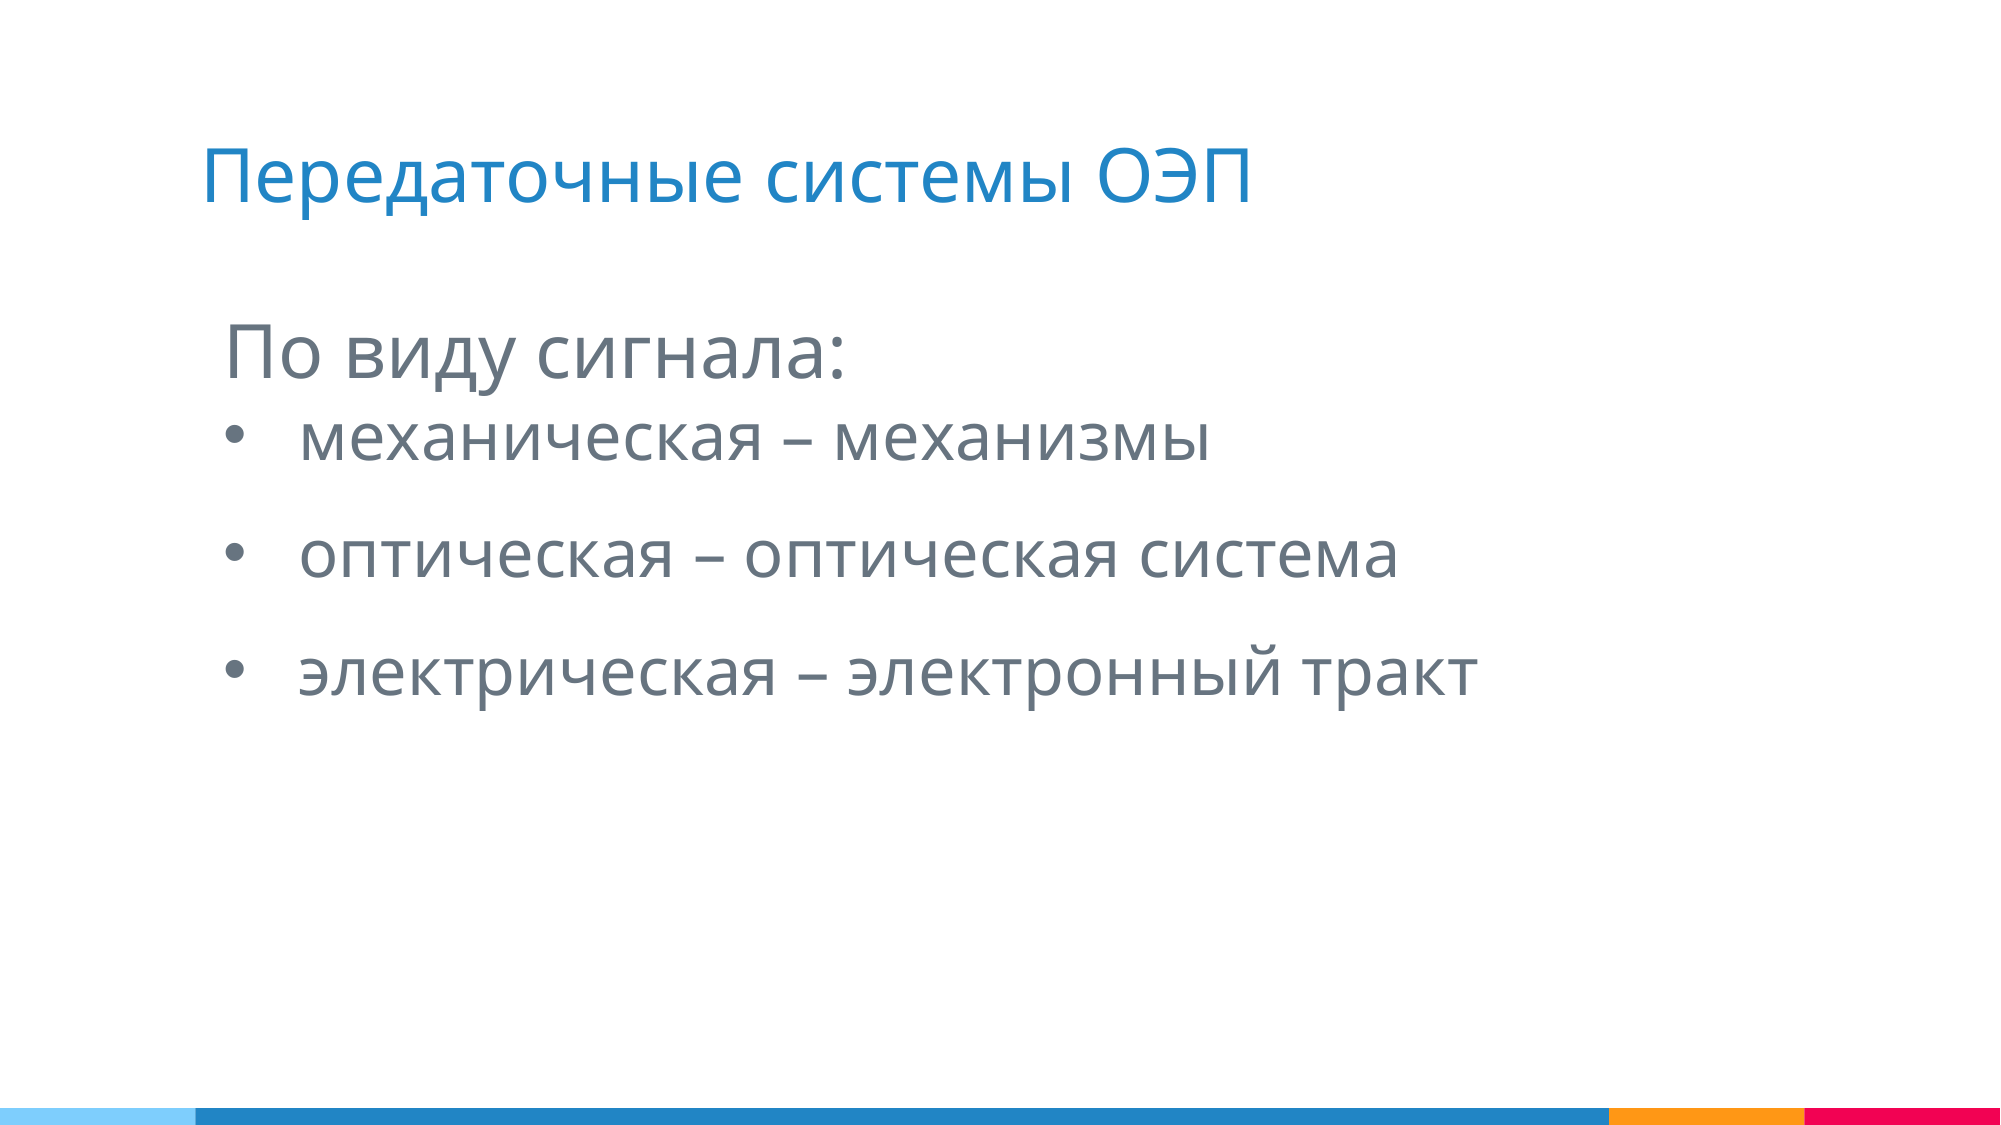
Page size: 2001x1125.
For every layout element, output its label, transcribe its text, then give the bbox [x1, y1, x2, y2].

text_box Передаточные системы ОЭП [184, 45, 1816, 233]
list По виду сигнала: механическая – механизмы оптическая – оптическая система электрическая – электронный тракт [208, 243, 1898, 1078]
